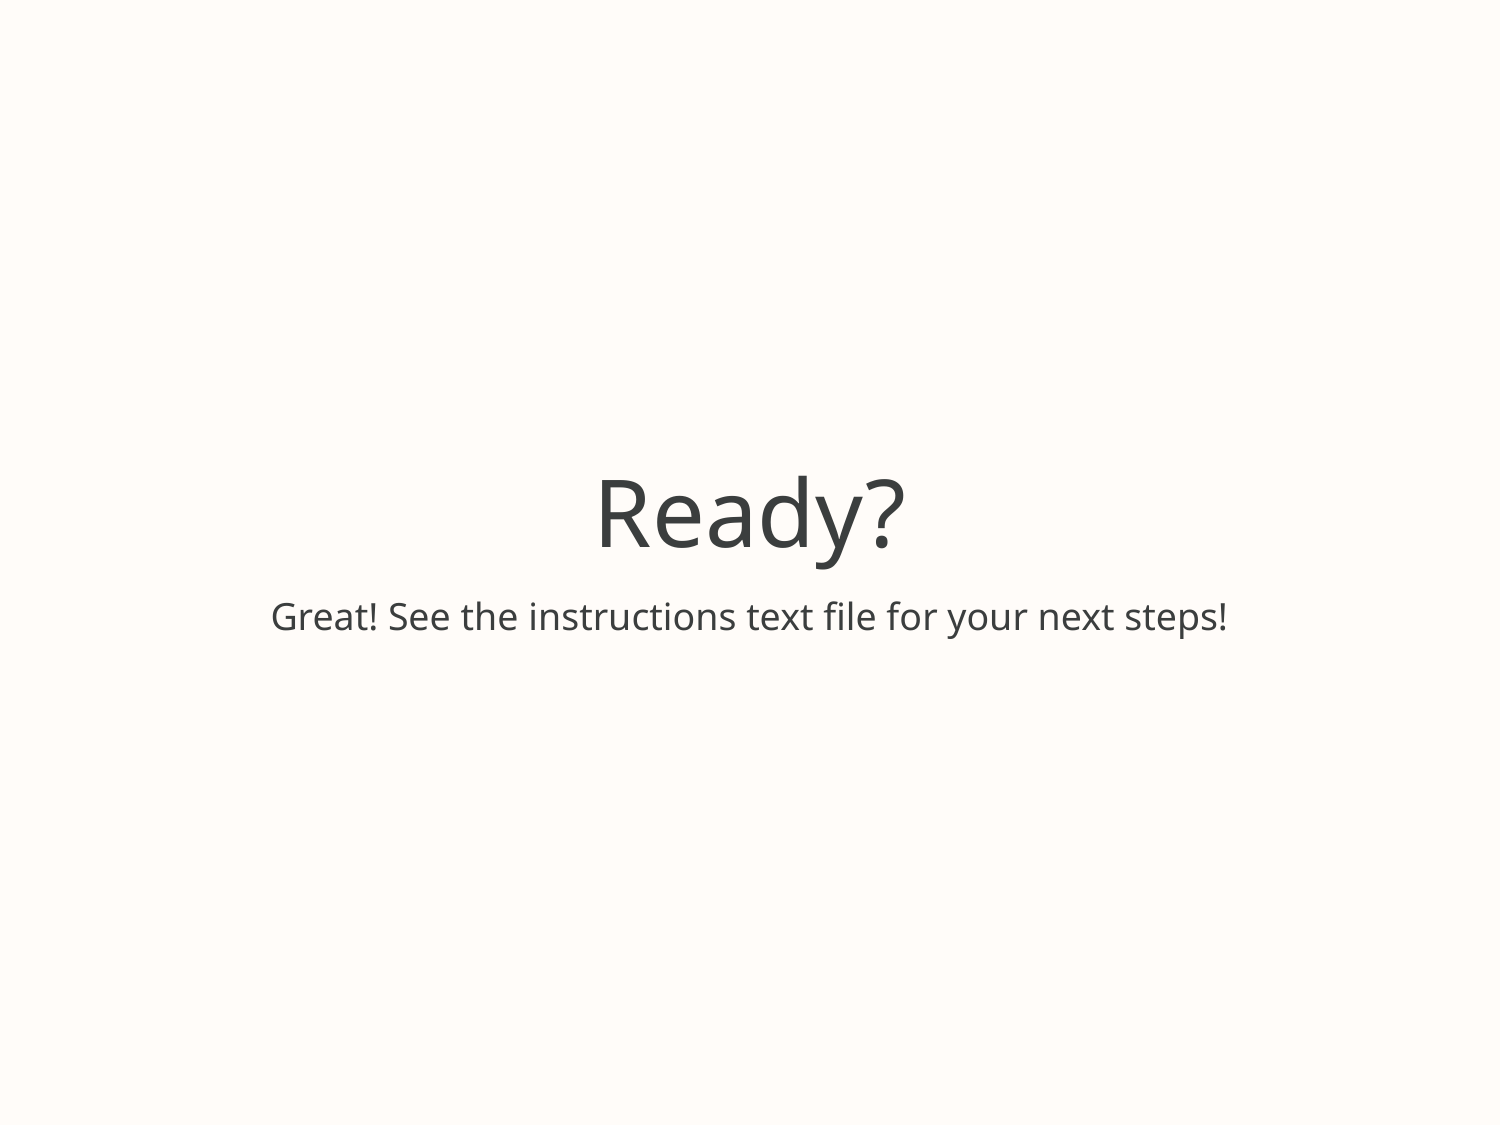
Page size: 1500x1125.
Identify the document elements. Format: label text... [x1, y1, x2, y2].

title Ready? [187, 184, 1313, 576]
subtitle Great! See the instructions text file for your next steps! [187, 590, 1313, 863]
